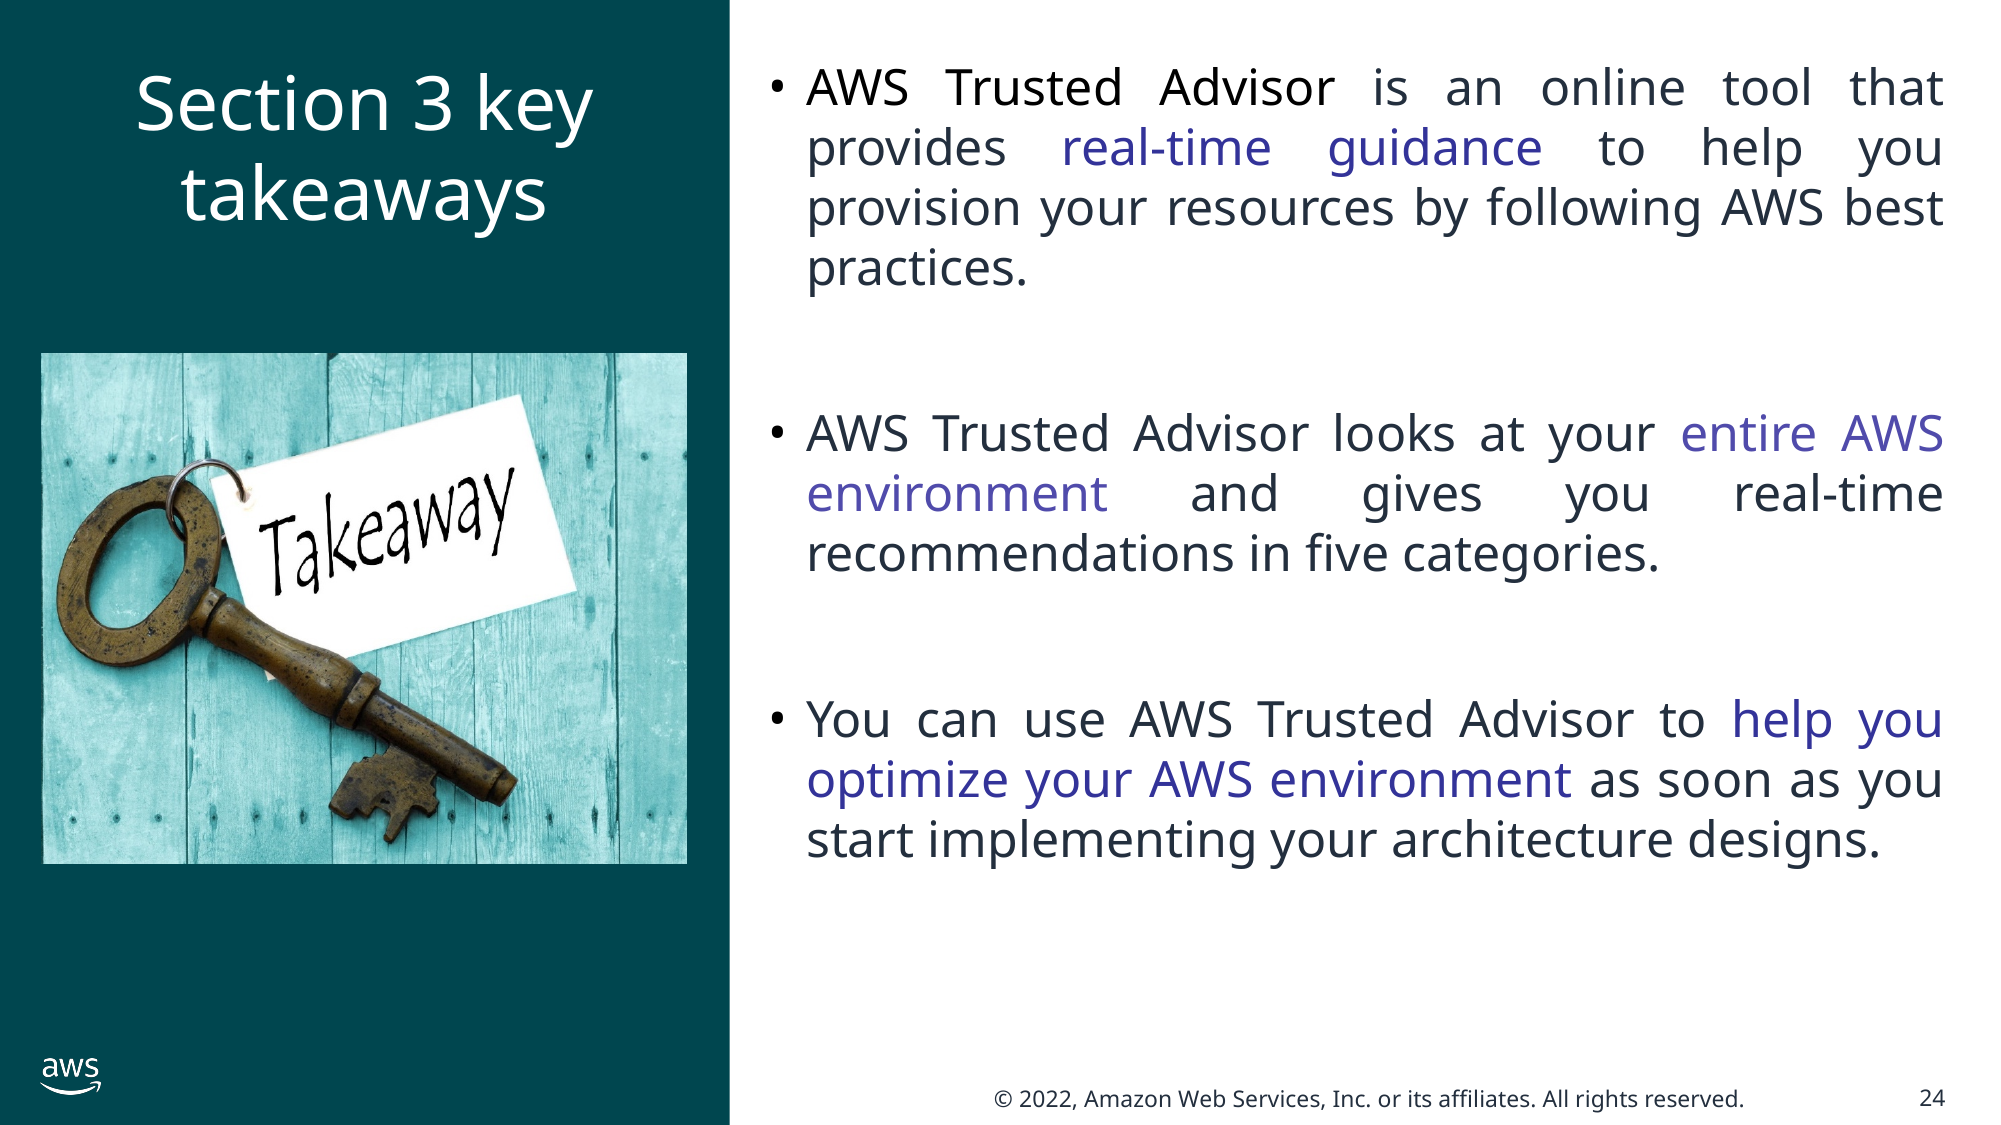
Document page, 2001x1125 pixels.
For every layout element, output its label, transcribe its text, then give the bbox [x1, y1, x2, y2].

picture [40, 1058, 101, 1095]
title Section 3 key takeaways [39, 47, 690, 355]
slide_number 24 [1881, 1077, 1961, 1121]
list AWS Trusted Advisor is an online tool that provides real-time guidance to help you provision your resources by following AWS best practices. AWS Trusted Advisor looks at your entire AWS environment and gives you real-time recommendations in five categories. You can use AWS Trusted Advisor to help you optimize your AWS environment as soon as you start implementing your architecture designs. [753, 47, 1961, 1056]
picture [41, 353, 688, 864]
